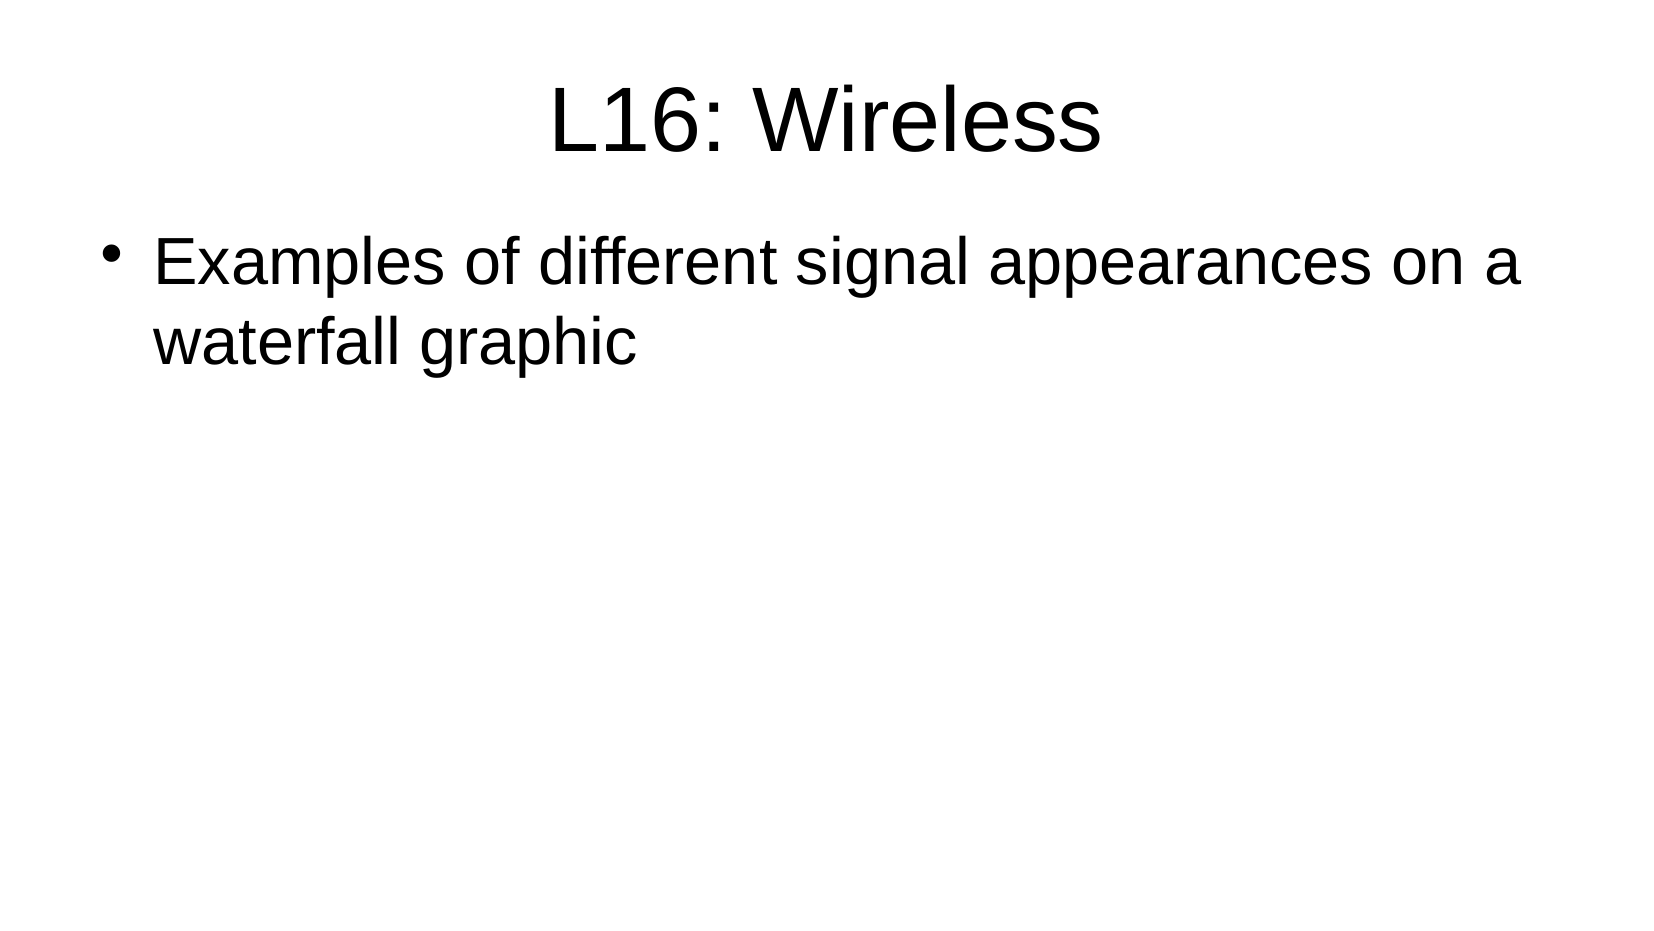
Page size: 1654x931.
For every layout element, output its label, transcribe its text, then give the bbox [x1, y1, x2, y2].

text_box L16: Wireless [82, 37, 1571, 193]
text_box Examples of different signal appearances on a waterfall graphic [82, 217, 1571, 757]
